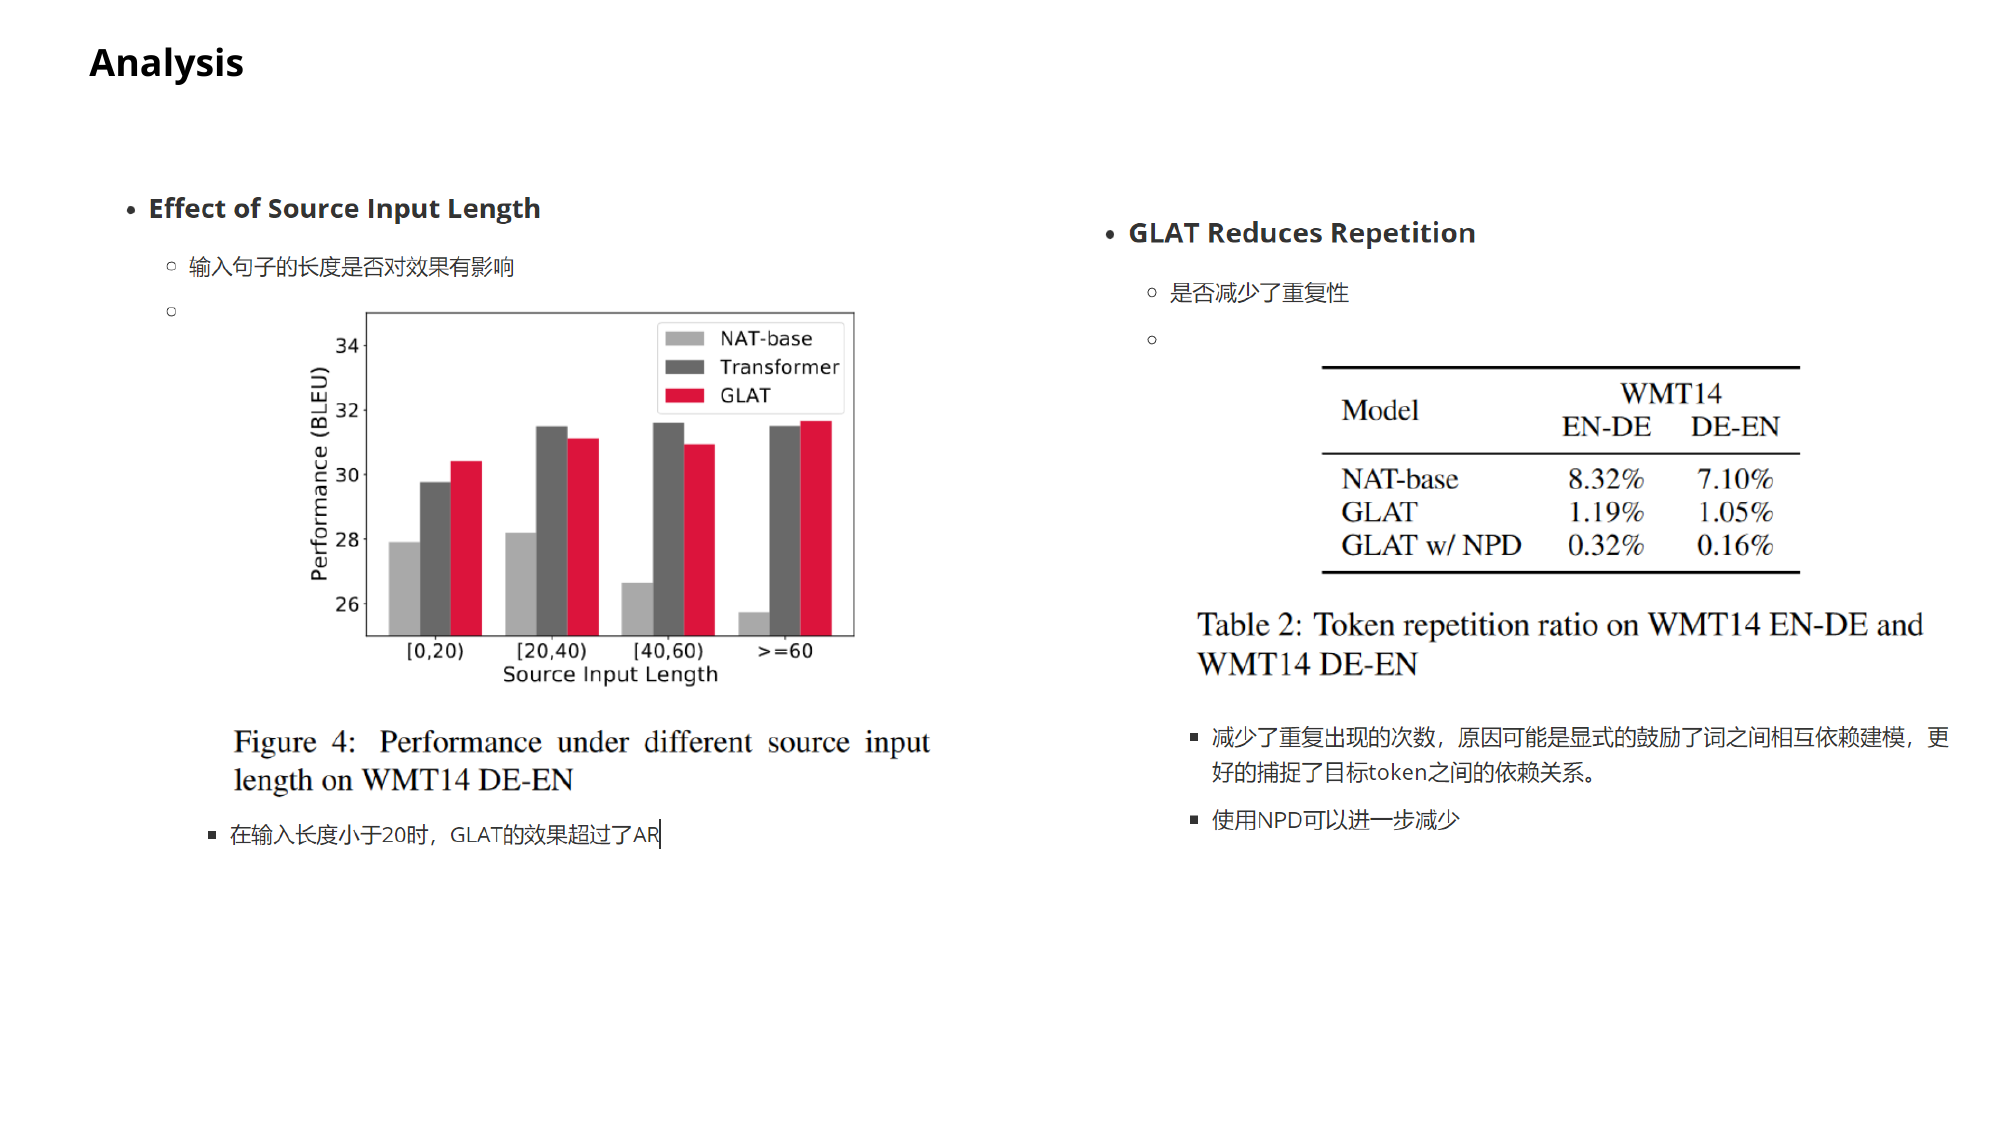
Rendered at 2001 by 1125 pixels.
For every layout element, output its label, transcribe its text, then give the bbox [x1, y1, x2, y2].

picture [1097, 202, 1975, 843]
picture [119, 184, 958, 861]
text_box Analysis [74, 31, 912, 126]
